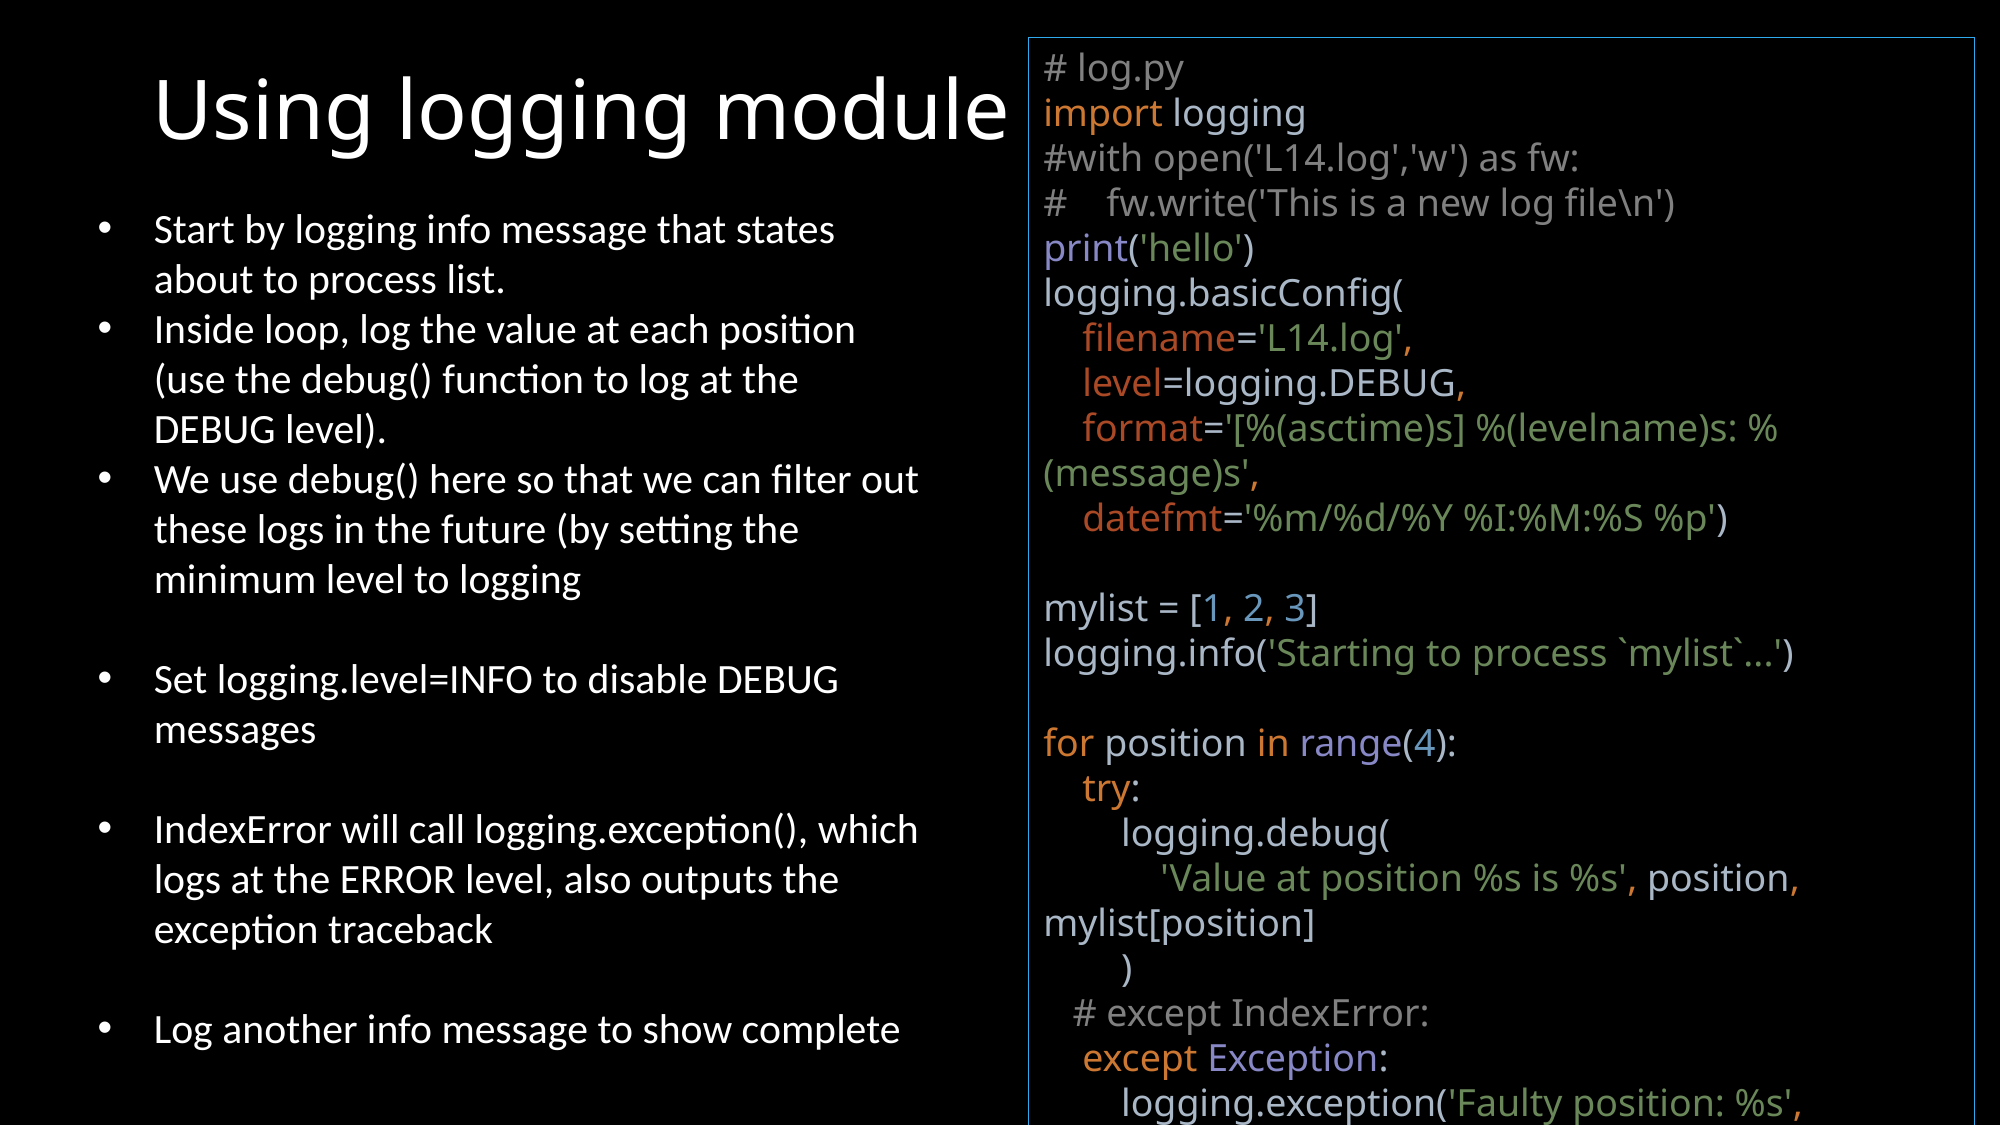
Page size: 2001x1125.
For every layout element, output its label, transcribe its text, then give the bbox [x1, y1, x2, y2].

title Using logging module [137, 59, 1028, 165]
text_box # log.py import logging #with open('L14.log','w') as fw: # fw.write('This is a new log file\n') print('hello') logging.basicConfig( filename='L14.log', level=logging.DEBUG, format='[%(asctime)s] %(levelname)s: %(message)s', datefmt='%m/%d/%Y %I:%M:%S %p') mylist = [1, 2, 3] logging.info('Starting to process `mylist`...') for position in range(4): try: logging.debug( 'Value at position %s is %s', position, mylist[position] ) # except IndexError: except Exception: logging.exception('Faulty position: %s', position) logging.info('Done processing `mylist`.') [1028, 37, 1975, 1125]
text_box Start by logging info message that states about to process list. Inside loop, log the value at each position (use the debug() function to log at the DEBUG level). We use debug() here so that we can filter out these logs in the future (by setting the minimum level to logging Set logging.level=INFO to disable DEBUG messages IndexError will call logging.exception(), which logs at the ERROR level, also outputs the exception traceback Log another info message to show complete [82, 194, 946, 1060]
